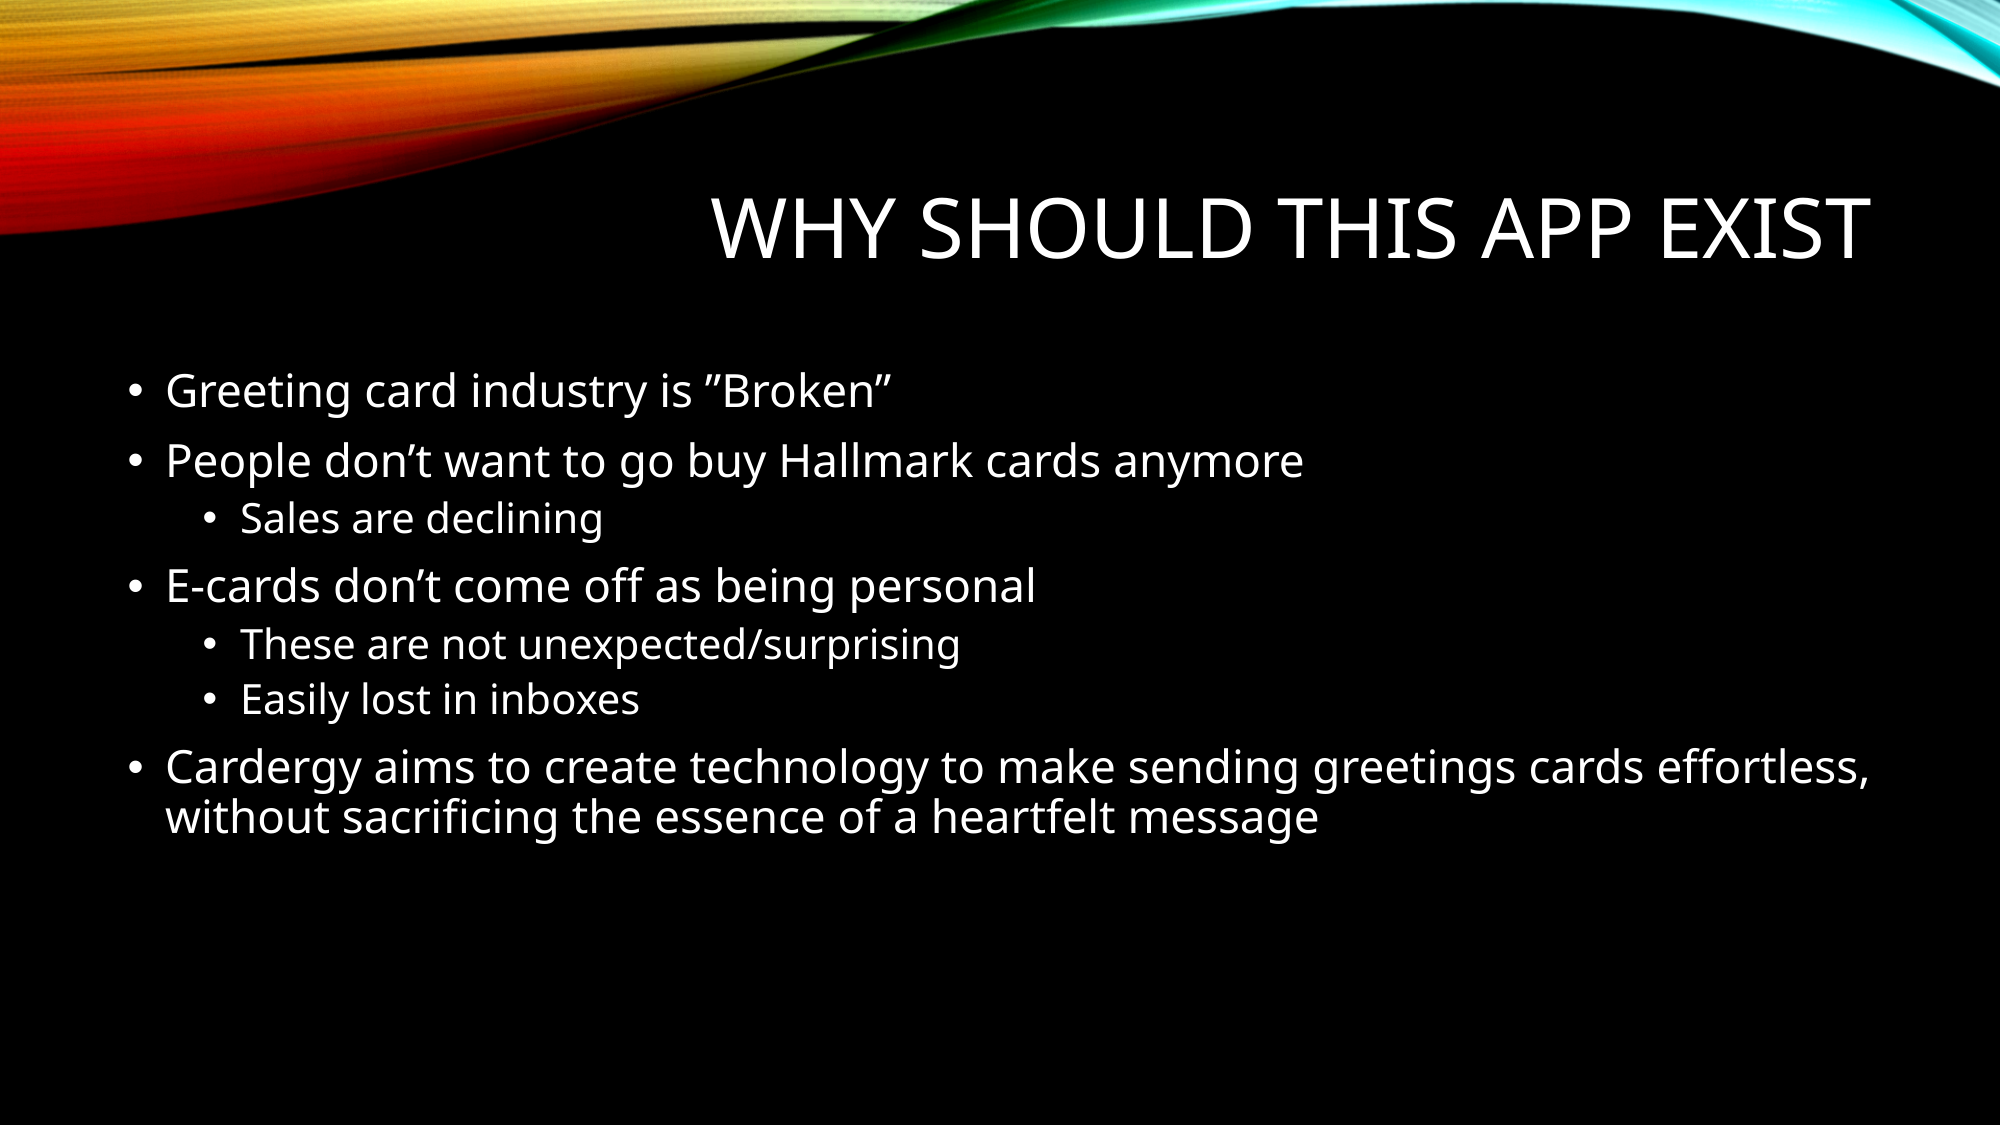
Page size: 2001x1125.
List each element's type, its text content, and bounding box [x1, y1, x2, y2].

title Why should this app exist [474, 125, 1888, 338]
list Greeting card industry is ”Broken” People don’t want to go buy Hallmark cards anymore Sales are declining E-cards don’t come off as being personal These are not unexpected/surprising Easily lost in inboxes Cardergy aims to create technology to make sending greetings cards effortless, without sacrificing the essence of a heartfelt message [112, 360, 1888, 1021]
picture [0, 0, 2000, 237]
